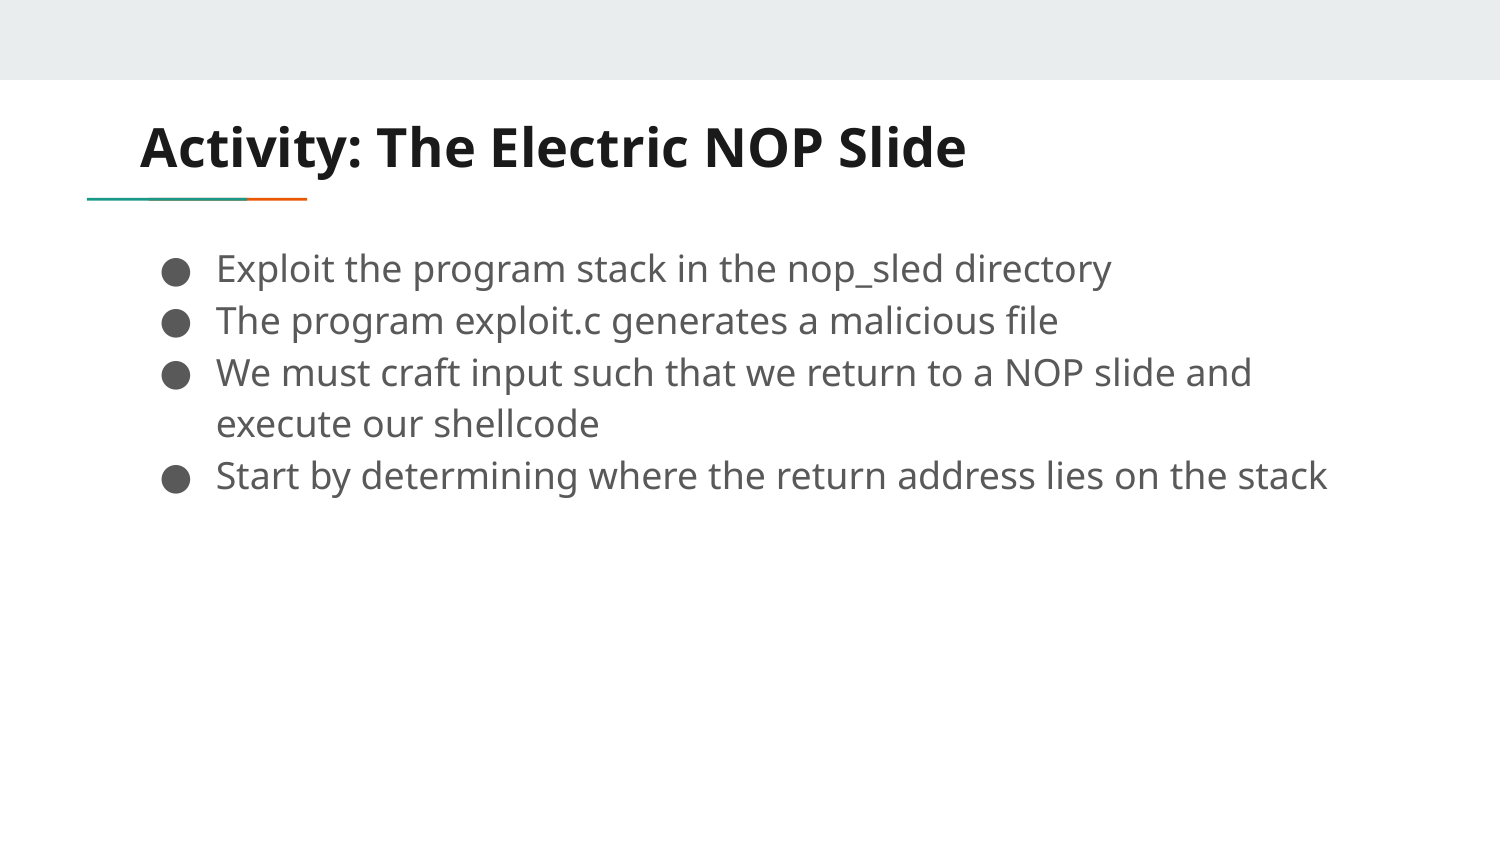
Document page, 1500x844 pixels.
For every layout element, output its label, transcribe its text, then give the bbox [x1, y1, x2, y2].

list Exploit the program stack in the nop_sled directory The program exploit.c generates a malicious file We must craft input such that we return to a NOP slide and execute our shellcode Start by determining where the return address lies on the stack [125, 223, 1388, 595]
title Activity: The Electric NOP Slide [125, 98, 1388, 187]
